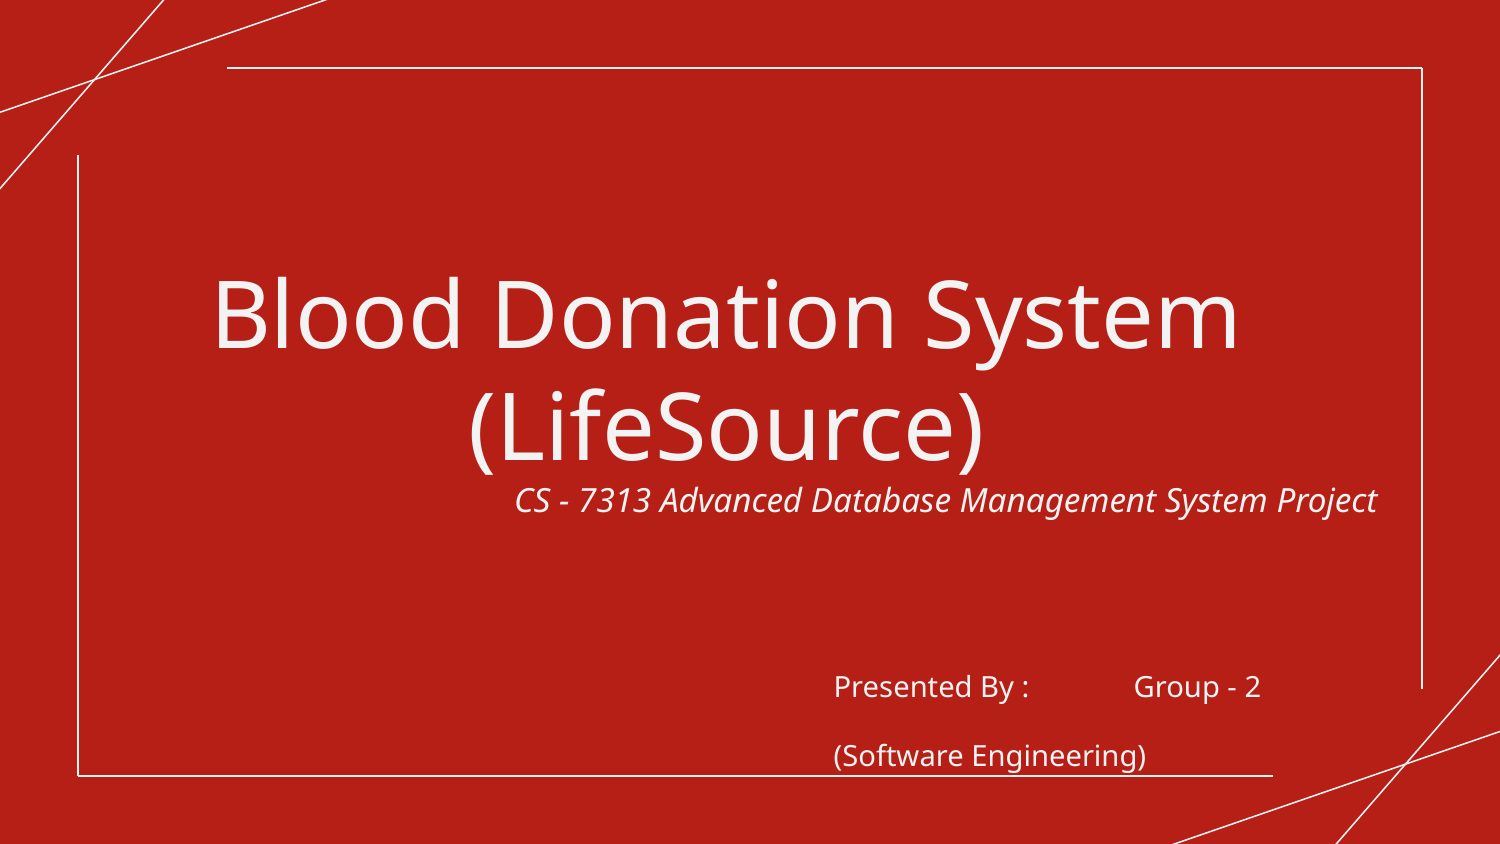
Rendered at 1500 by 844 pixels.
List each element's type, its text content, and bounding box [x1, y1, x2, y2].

title Blood Donation System (LifeSource) CS - 7313 Advanced Database Management System Project [59, 228, 1394, 535]
subtitle Presented By : Group - 2 (Software Engineering) [818, 652, 1413, 767]
